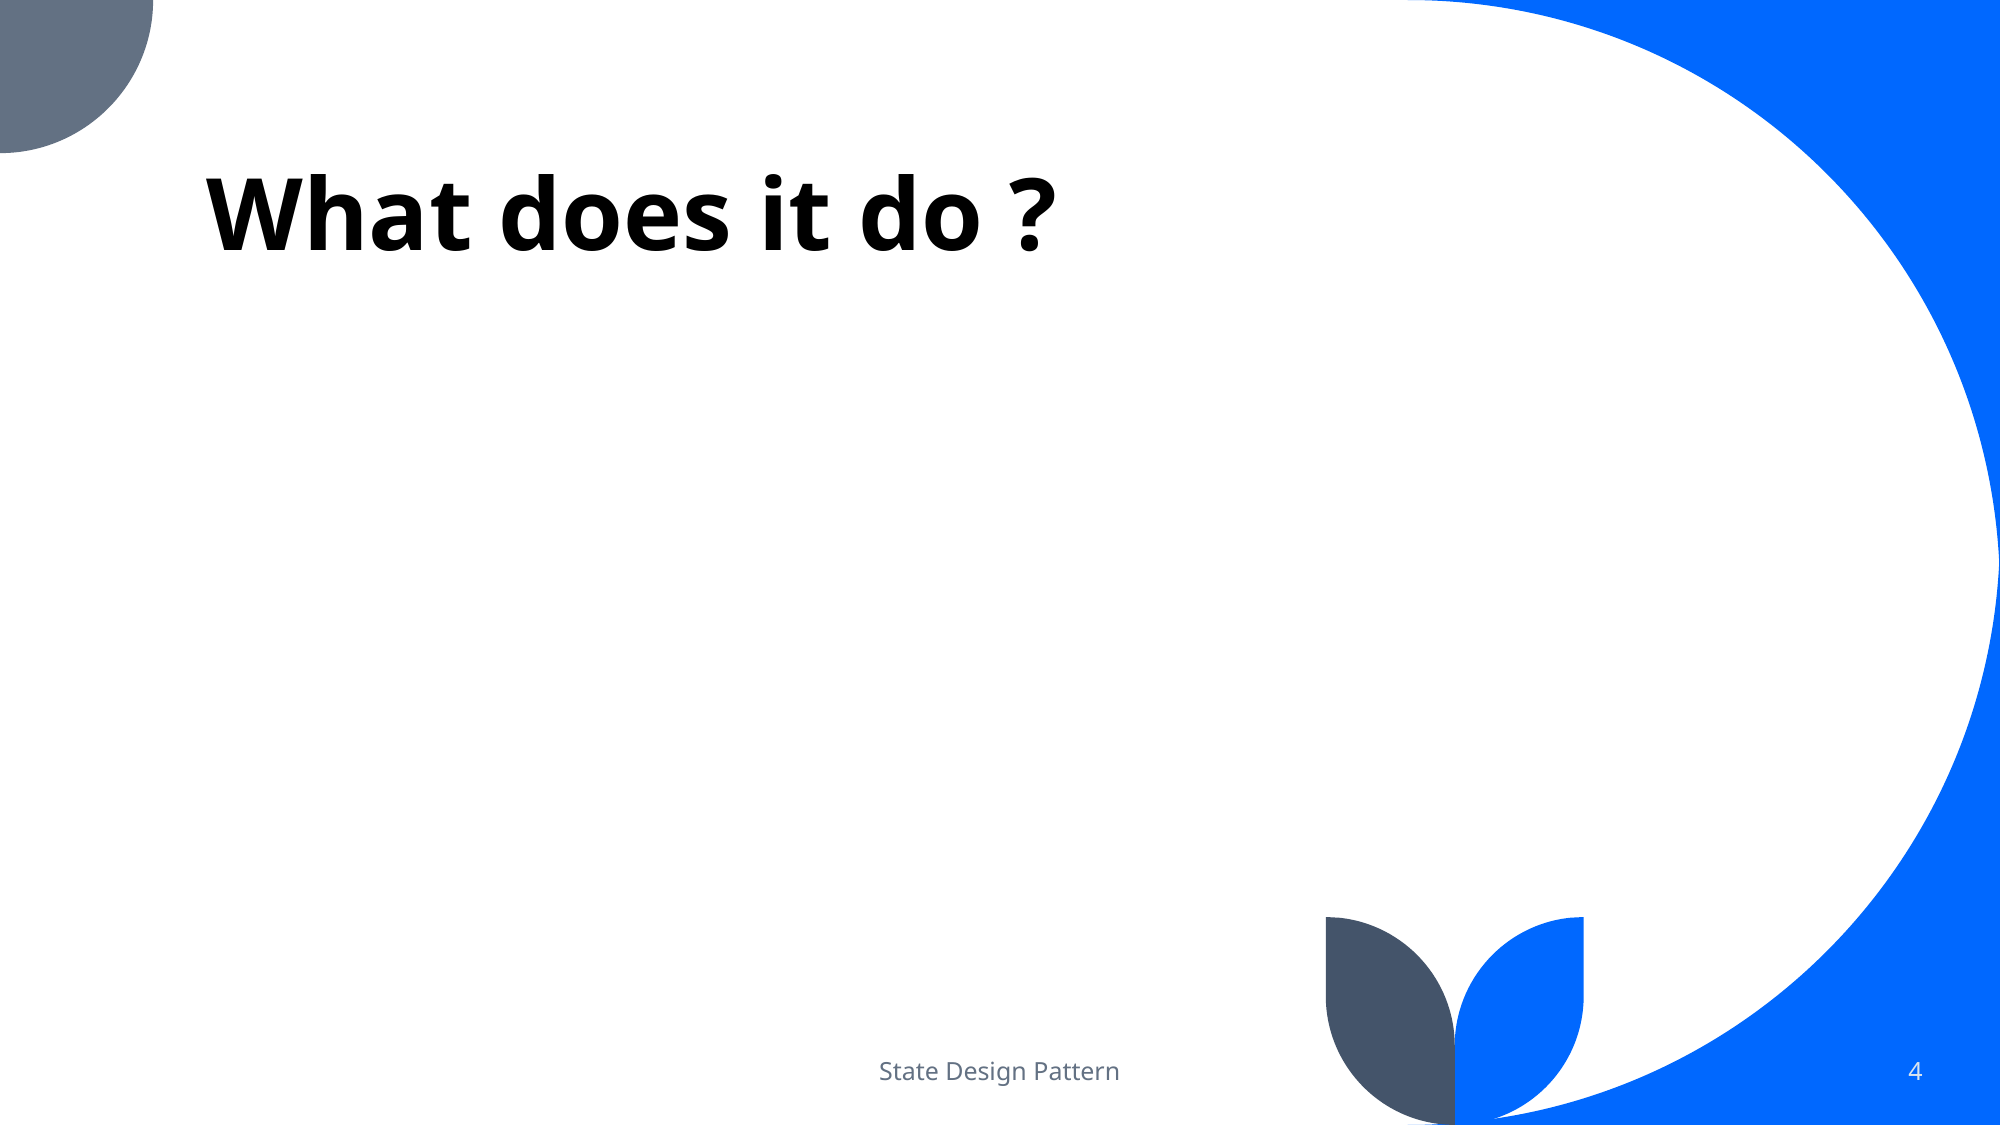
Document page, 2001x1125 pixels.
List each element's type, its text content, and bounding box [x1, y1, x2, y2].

slide_number 4 [1665, 1042, 1938, 1103]
title What does it do ? [191, 62, 1796, 280]
footer State Design Pattern [662, 1042, 1338, 1103]
